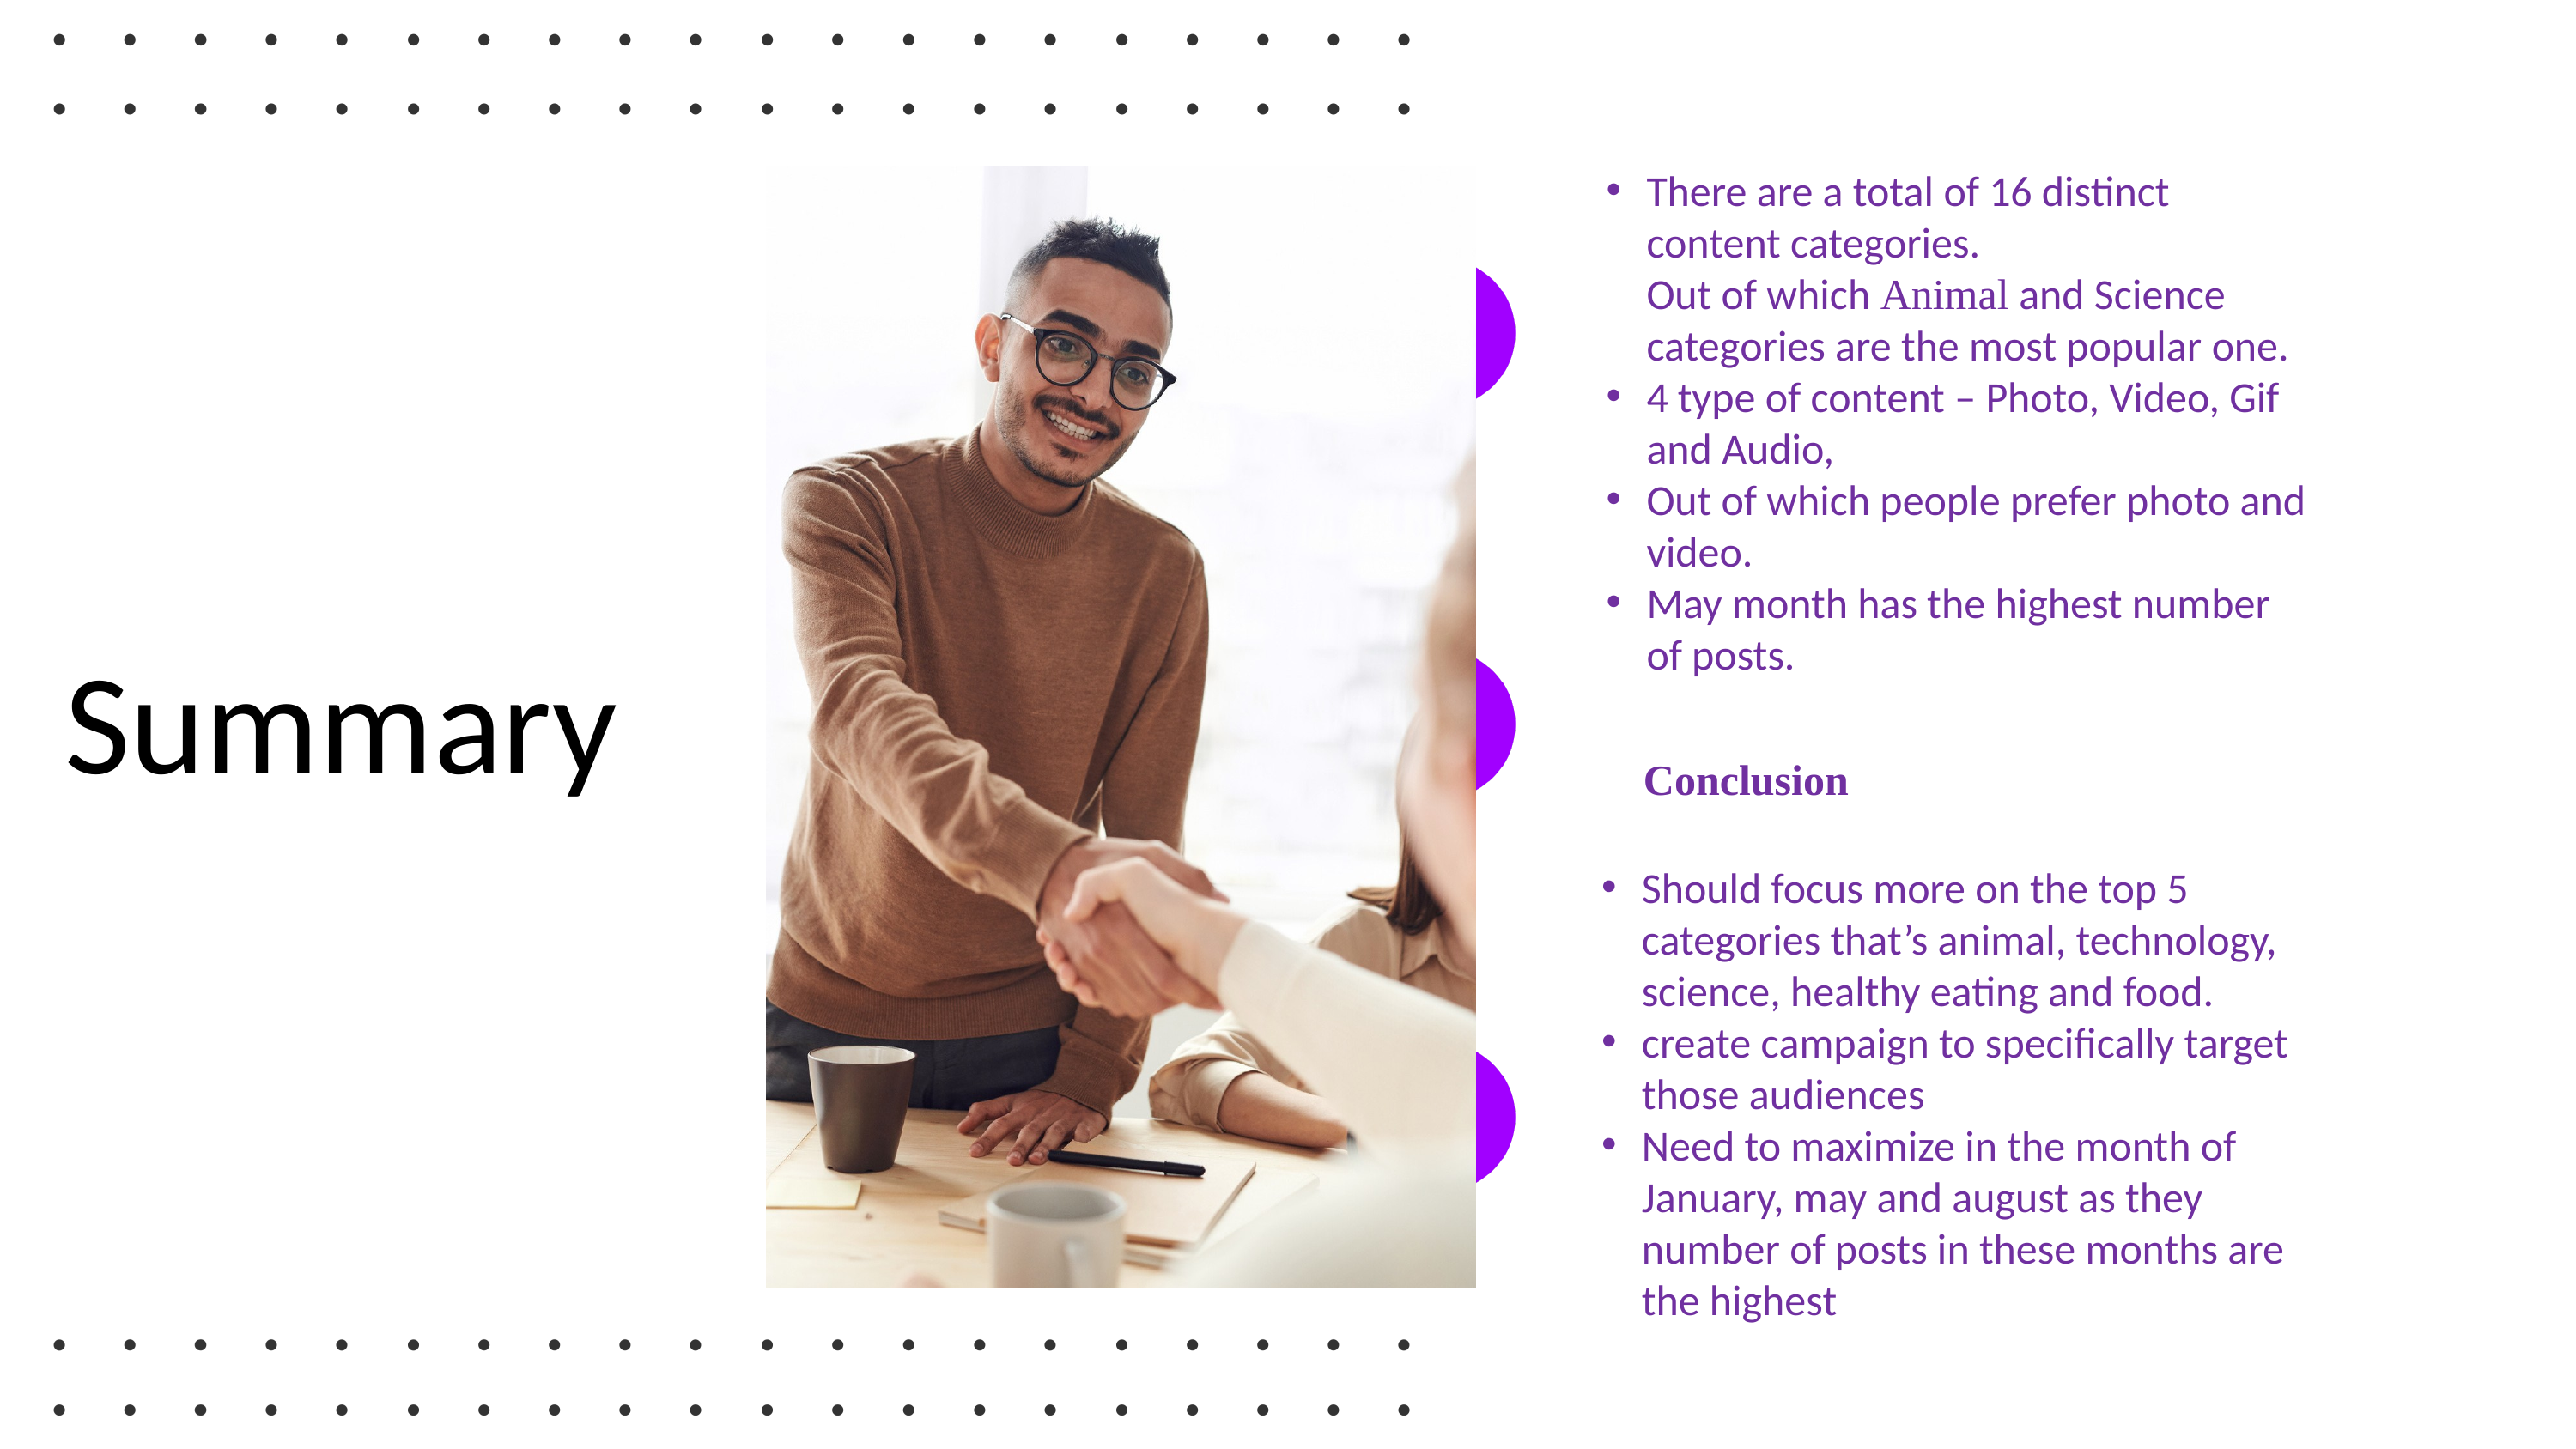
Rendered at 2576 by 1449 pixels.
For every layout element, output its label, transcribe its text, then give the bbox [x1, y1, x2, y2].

text_box Conclusion [1630, 745, 2020, 810]
picture [46, 0, 352, 118]
text_box There are a total of 16 distinct content categories. Out of which Animal and Science categories are the most popular one. 4 type of content – Photo, Video, Gif and Audio, Out of which people prefer photo and video. May month has the highest number of posts. [1593, 156, 2324, 685]
text_box Should focus more on the top 5 categories that’s animal, technology, science, healthy eating and food. create campaign to specifically target those audiences Need to maximize in the month of January, may and august as they number of posts in these months are the highest [1589, 853, 2318, 1331]
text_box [765, 165, 1516, 1288]
picture [399, 1334, 707, 1449]
picture [1108, 0, 1415, 118]
picture [753, 1334, 1060, 1449]
picture [46, 1334, 352, 1449]
picture [753, 0, 1060, 118]
title Summary [62, 628, 653, 873]
picture [399, 0, 707, 118]
picture [1108, 1334, 1415, 1449]
